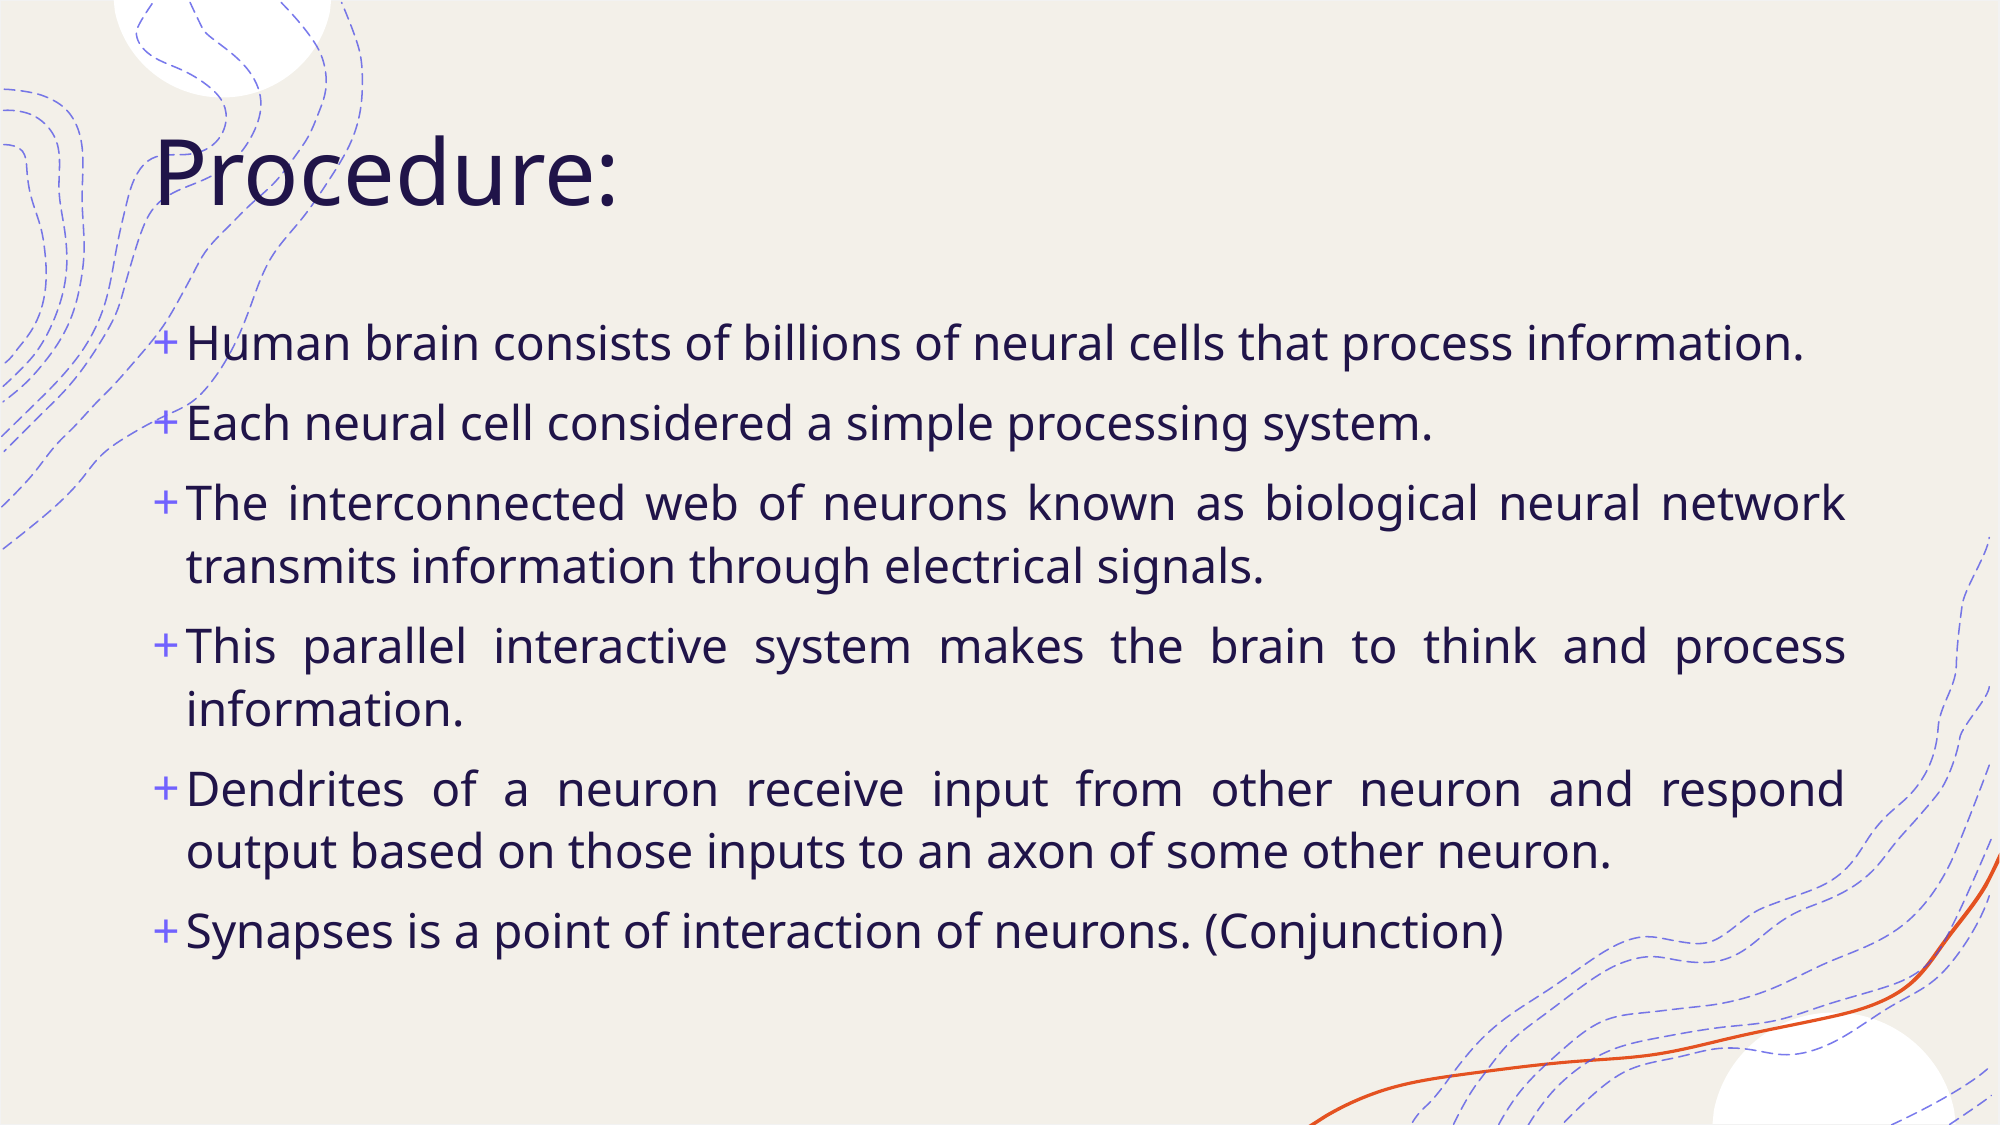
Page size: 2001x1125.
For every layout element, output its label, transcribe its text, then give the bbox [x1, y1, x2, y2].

list Human brain consists of billions of neural cells that process information. Each neural cell considered a simple processing system. The interconnected web of neurons known as biological neural network transmits information through electrical signals. This parallel interactive system makes the brain to think and process information. Dendrites of a neuron receive input from other neuron and respond output based on those inputs to an axon of some other neuron. Synapses is a point of interaction of neurons. (Conjunction) [137, 299, 1863, 1014]
title Procedure: [137, 59, 1863, 278]
